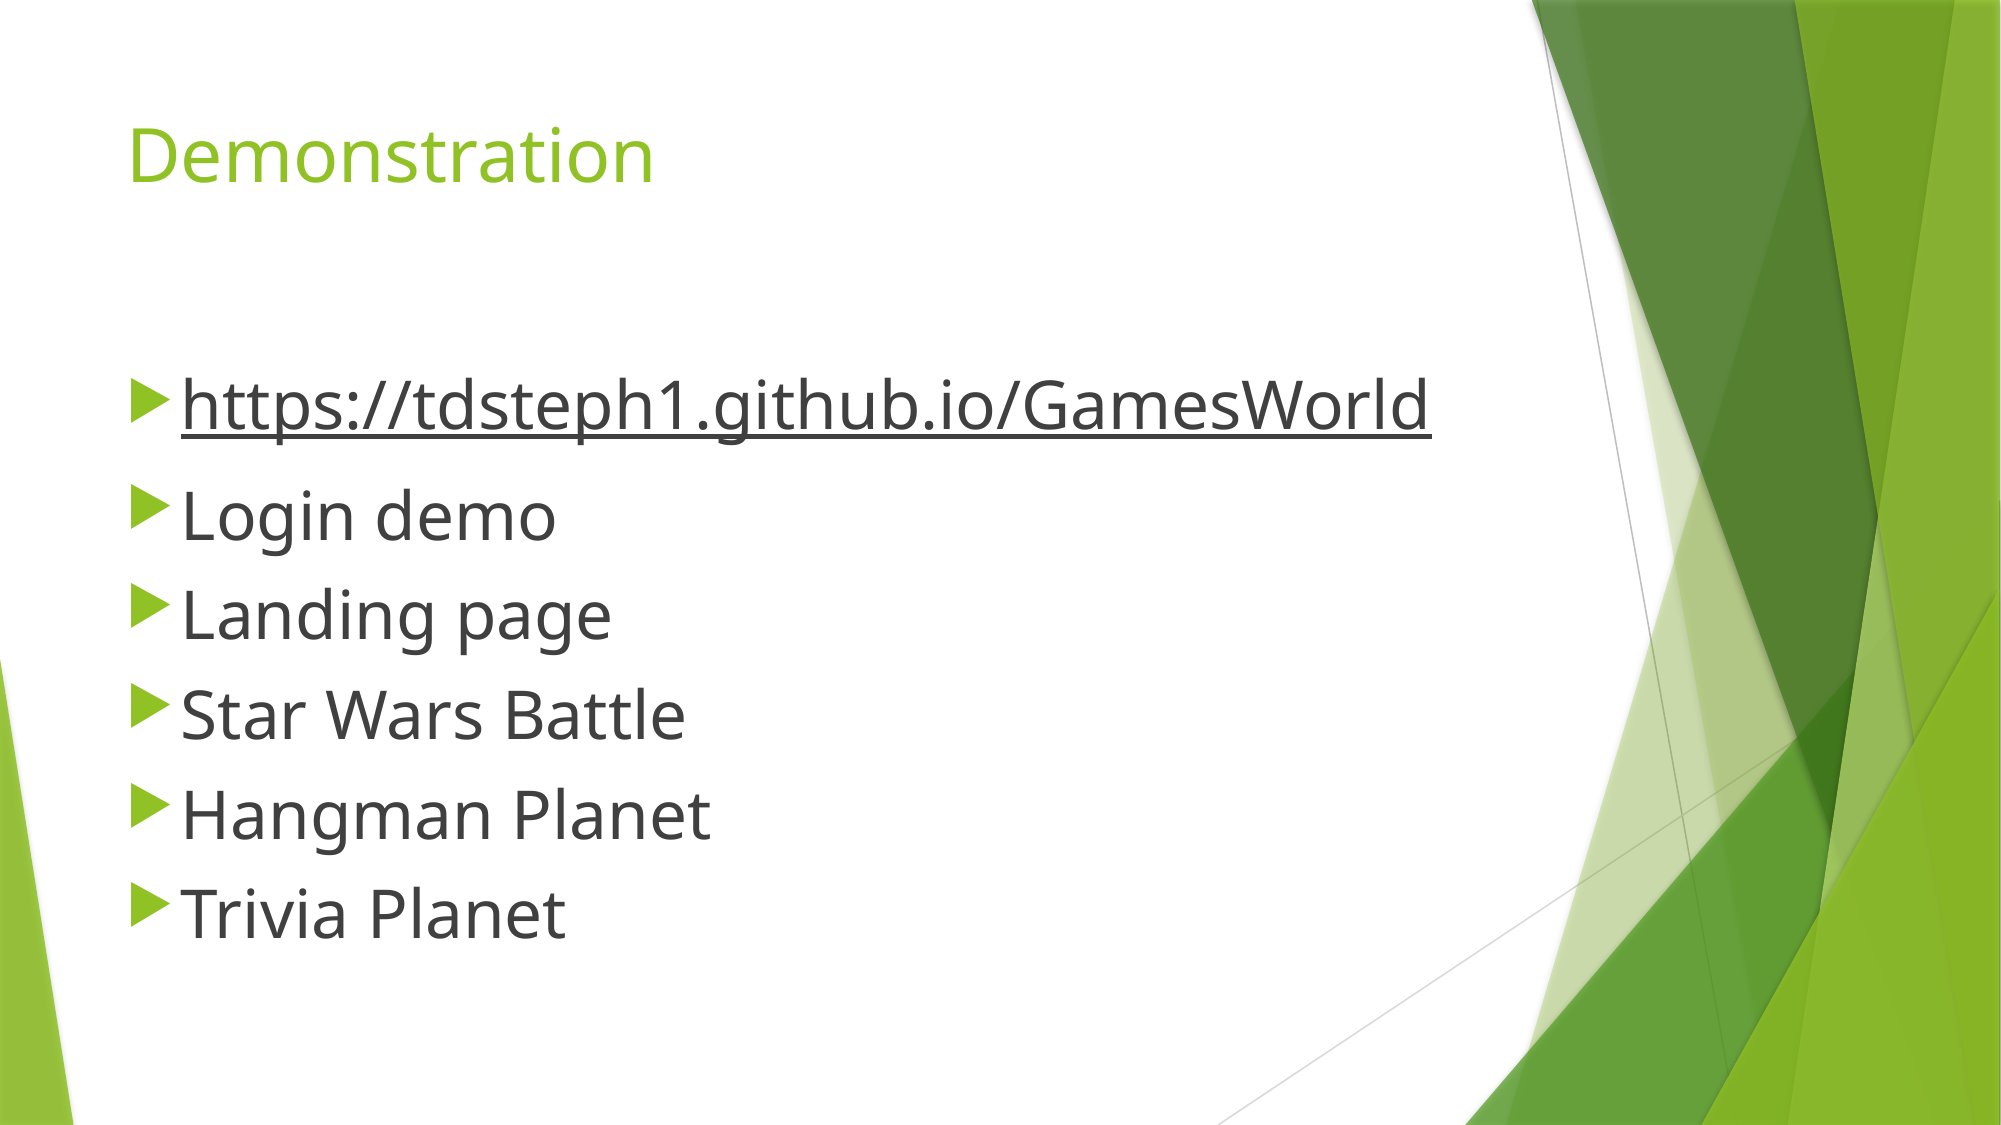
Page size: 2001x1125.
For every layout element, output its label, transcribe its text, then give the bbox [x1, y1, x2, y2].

list https://tdsteph1.github.io/GamesWorld Login demo Landing page Star Wars Battle Hangman Planet Trivia Planet [111, 354, 1522, 992]
title Demonstration [111, 99, 1522, 317]
